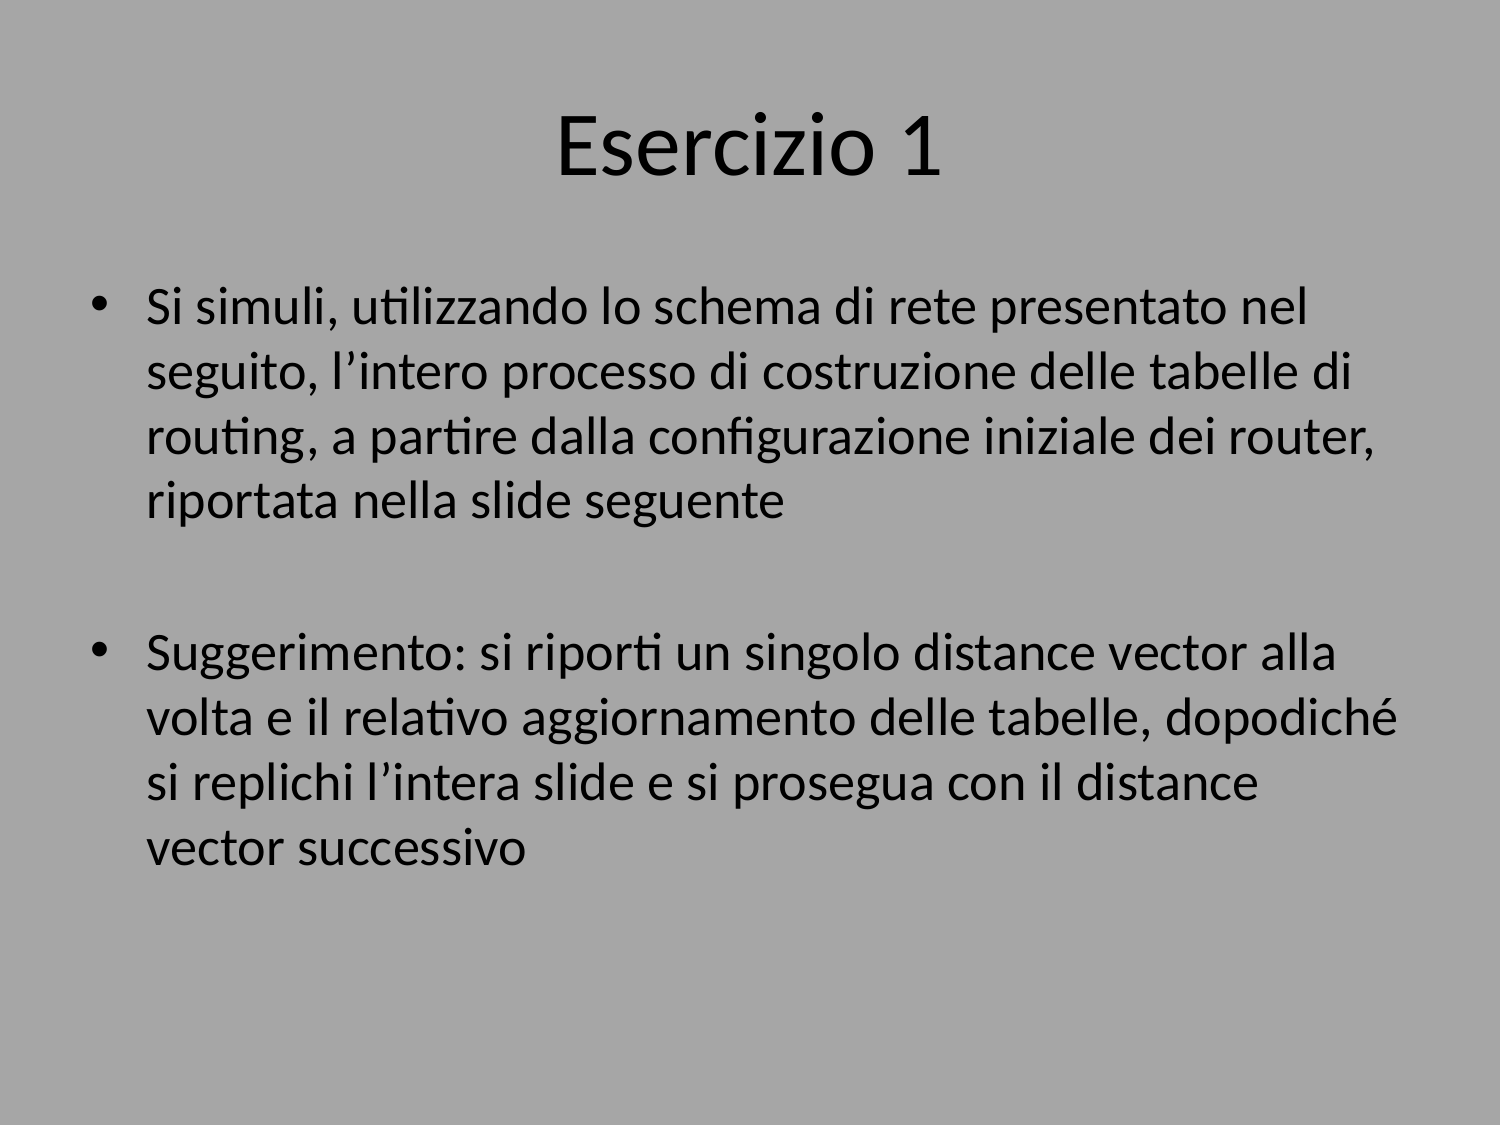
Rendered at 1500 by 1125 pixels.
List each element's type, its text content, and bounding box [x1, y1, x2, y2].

list Si simuli, utilizzando lo schema di rete presentato nel seguito, l’intero processo di costruzione delle tabelle di routing, a partire dalla configurazione iniziale dei router, riportata nella slide seguente Suggerimento: si riporti un singolo distance vector alla volta e il relativo aggiornamento delle tabelle, dopodiché si replichi l’intera slide e si prosegua con il distance vector successivo [75, 262, 1425, 1005]
title Esercizio 1 [75, 45, 1425, 233]
